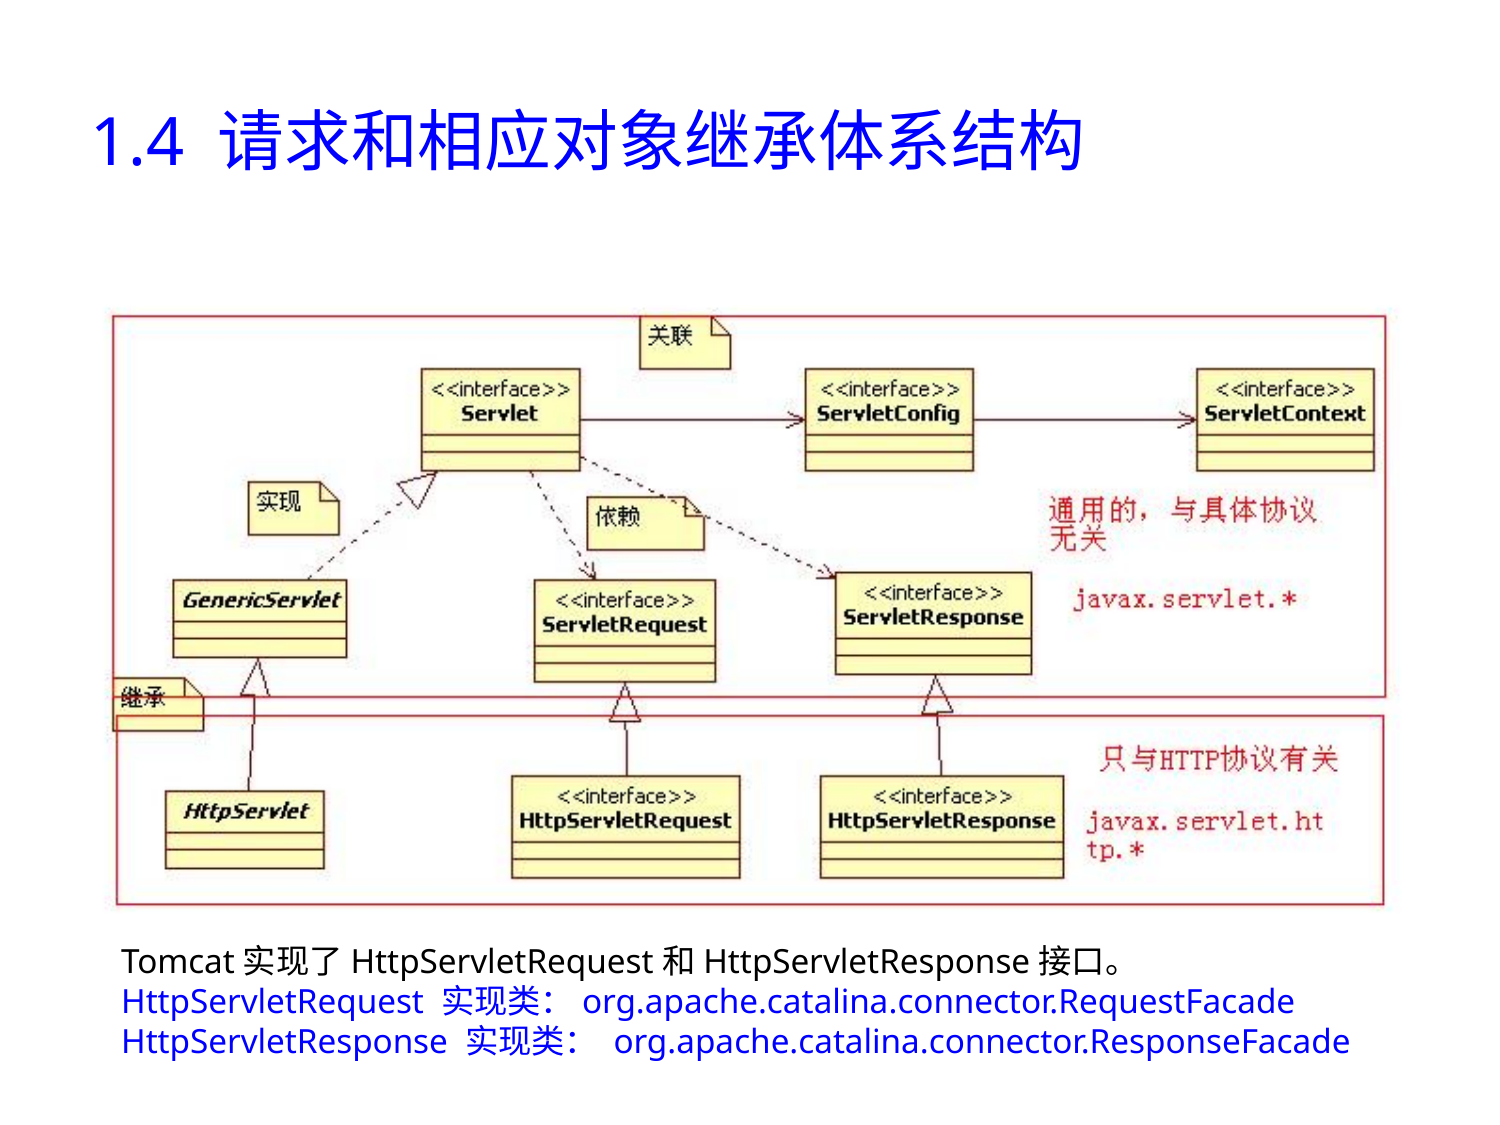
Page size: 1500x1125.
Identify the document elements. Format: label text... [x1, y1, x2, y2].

text_box Tomcat实现了HttpServletRequest和HttpServletResponse接口。 HttpServletRequest 实现类：org.apache.catalina.connector.RequestFacade HttpServletResponse 实现类： org.apache.catalina.connector.ResponseFacade [106, 932, 1394, 1068]
title 1.4 请求和相应对象继承体系结构 [75, 45, 1425, 233]
picture [74, 278, 1413, 918]
